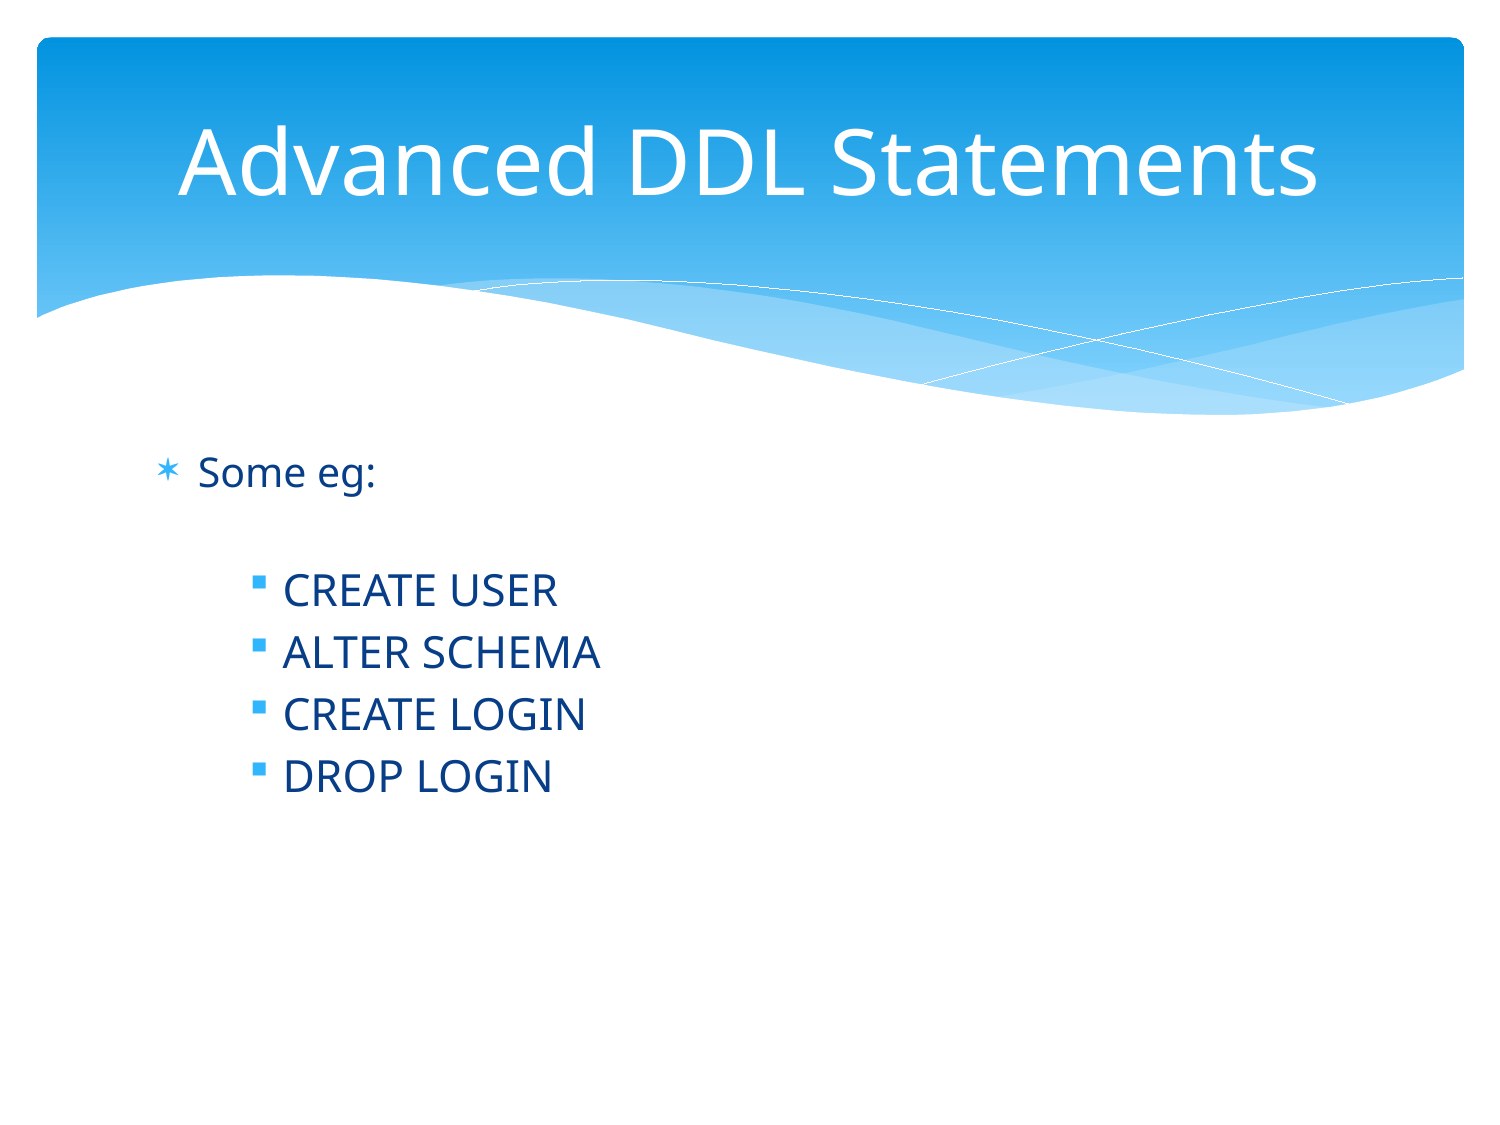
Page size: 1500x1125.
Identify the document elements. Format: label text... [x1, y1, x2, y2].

title Advanced DDL Statements [75, 55, 1425, 261]
list Some eg: CREATE USER ALTER SCHEMA CREATE LOGIN DROP LOGIN [143, 438, 1359, 1005]
